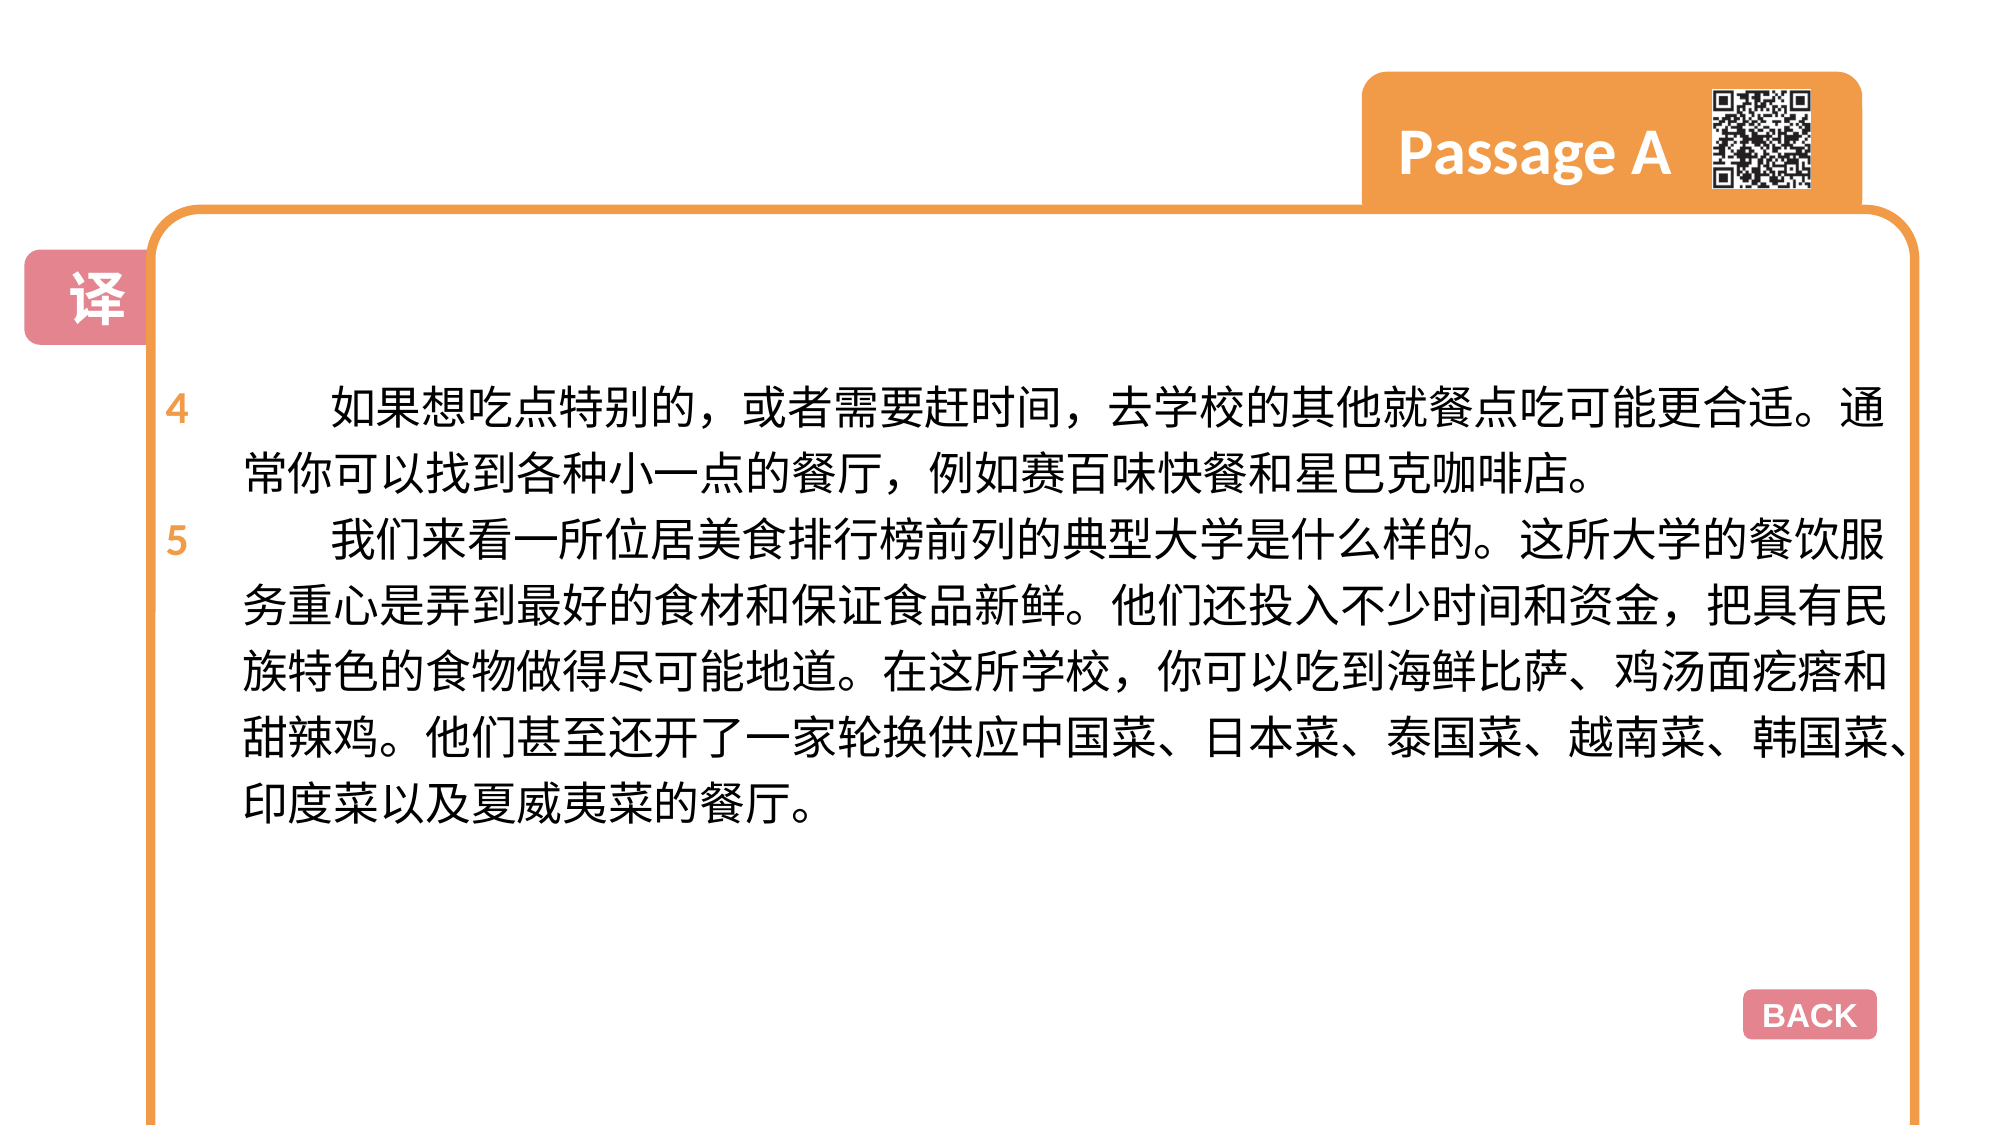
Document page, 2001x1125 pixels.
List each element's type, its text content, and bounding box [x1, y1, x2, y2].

text_box 如果想吃点特别的，或者需要赶时间，去学校的其他就餐点吃可能更合适。通常你可以找到各种小一点的餐厅，例如赛百味快餐和星巴克咖啡店。 我们来看一所位居美食排行榜前列的典型大学是什么样的。这所大学的餐饮服务重心是弄到最好的食材和保证食品新鲜。他们还投入不少时间和资金，把具有民族特色的食物做得尽可能地道。在这所学校，你可以吃到海鲜比萨、鸡汤面疙瘩和甜辣鸡。他们甚至还开了一家轮换供应中国菜、日本菜、泰国菜、越南菜、韩国菜、印度菜以及夏威夷菜的餐厅。 [227, 240, 1915, 838]
text_box 4 5 [150, 304, 228, 968]
text_box BACK [1742, 988, 1879, 1041]
picture [1712, 89, 1811, 189]
